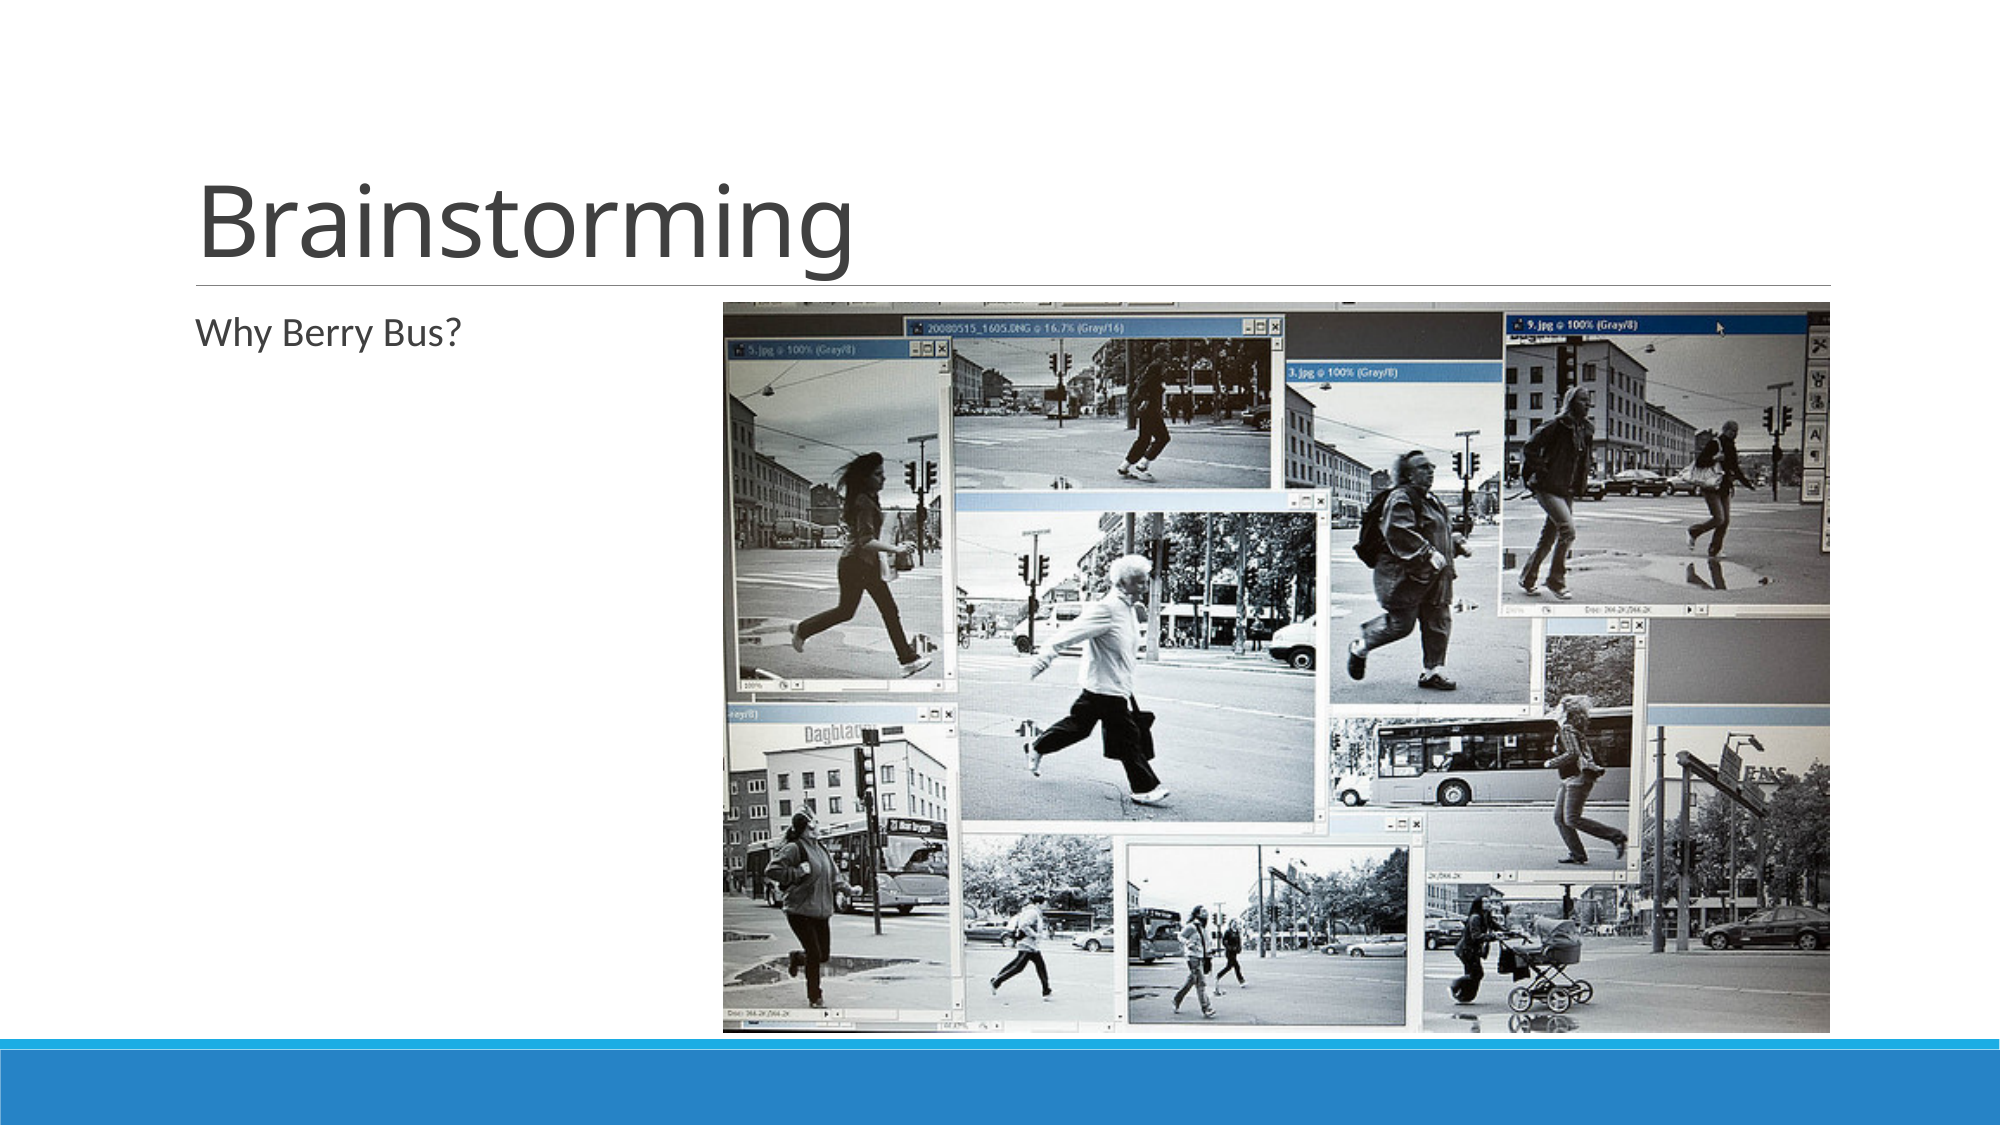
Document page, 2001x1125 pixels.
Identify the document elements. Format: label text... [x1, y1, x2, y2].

picture [722, 302, 1831, 1034]
list Why Berry Bus? [180, 302, 721, 963]
title Brainstorming [180, 47, 1830, 285]
